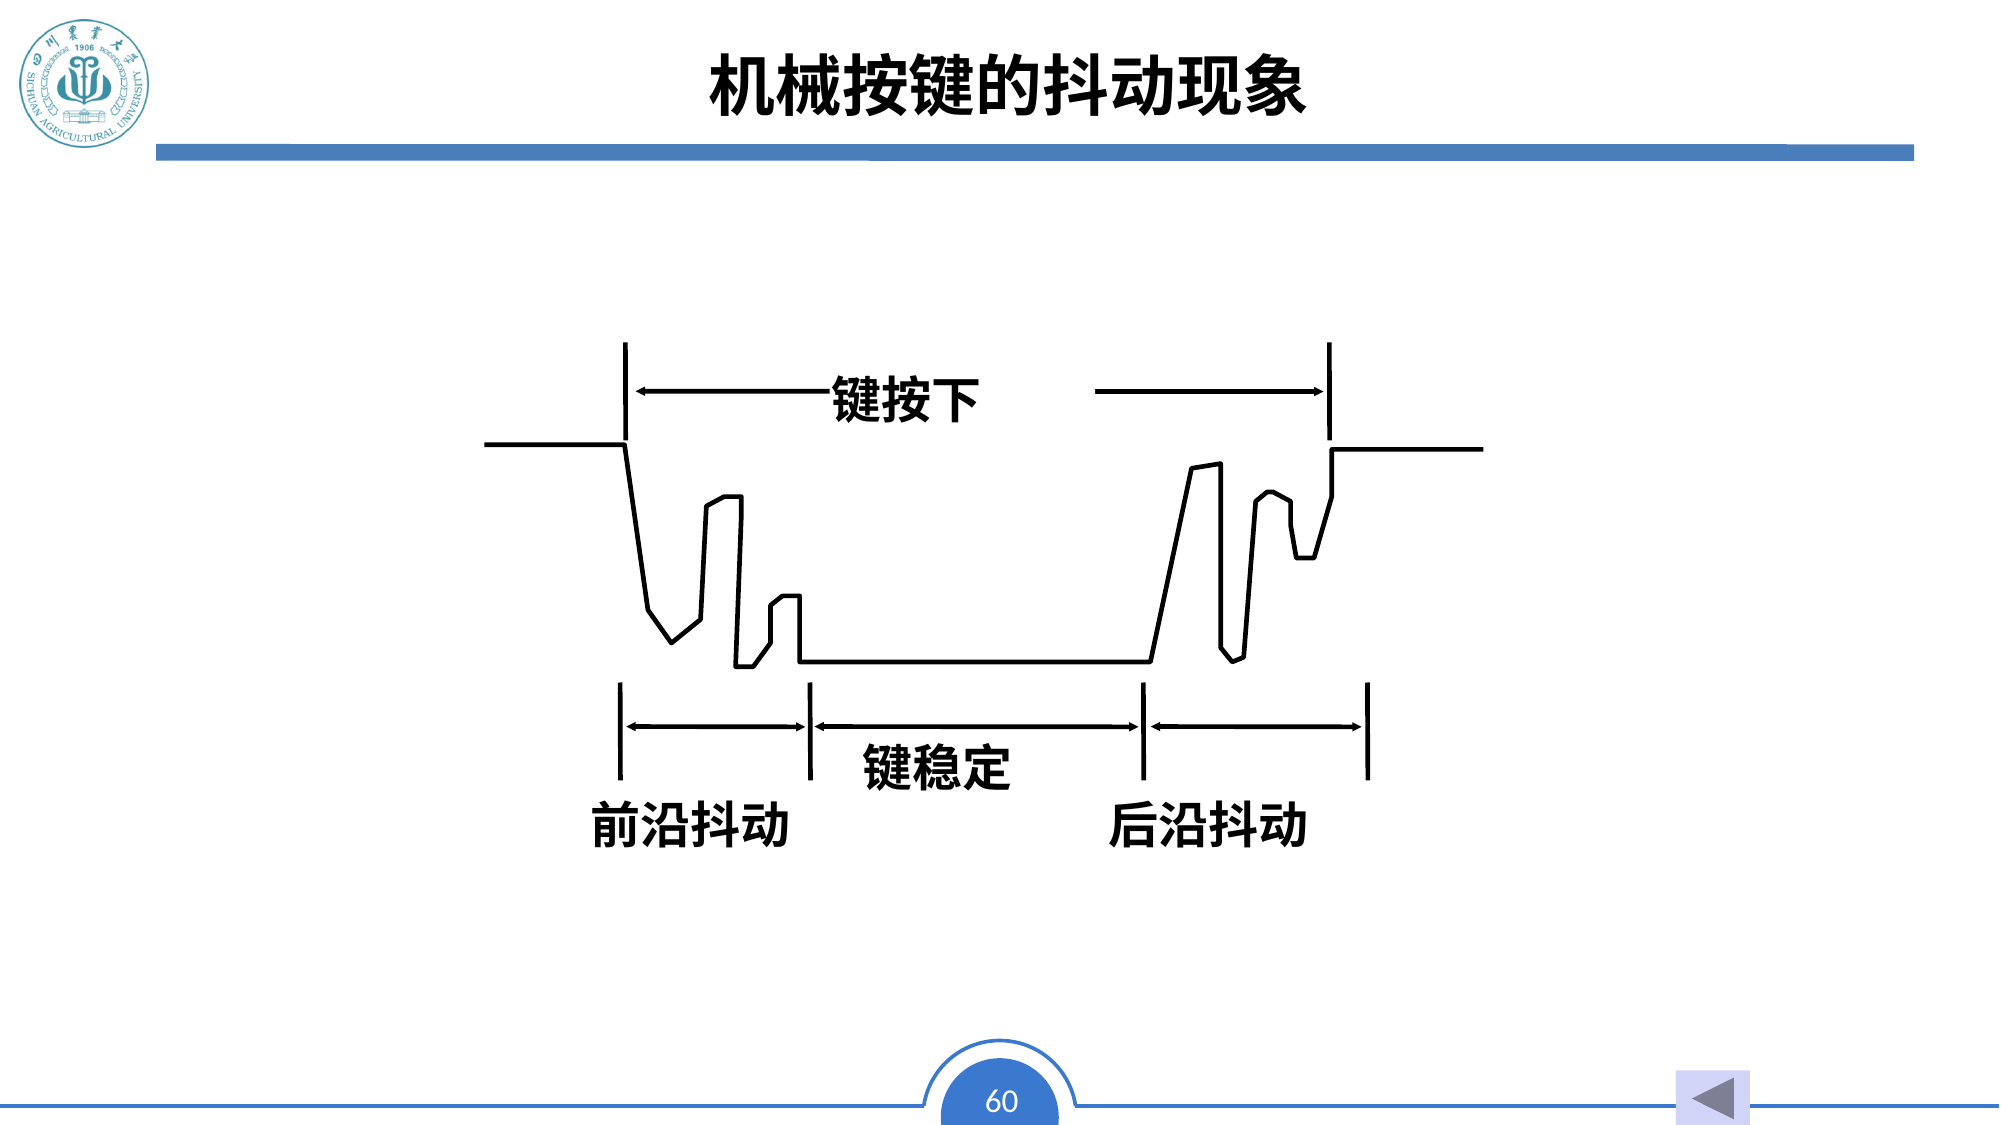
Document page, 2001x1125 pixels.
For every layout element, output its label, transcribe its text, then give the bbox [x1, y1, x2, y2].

text_box [1675, 1070, 1750, 1125]
title 机械按键的抖动现象 [156, 14, 1862, 153]
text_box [484, 342, 1485, 857]
